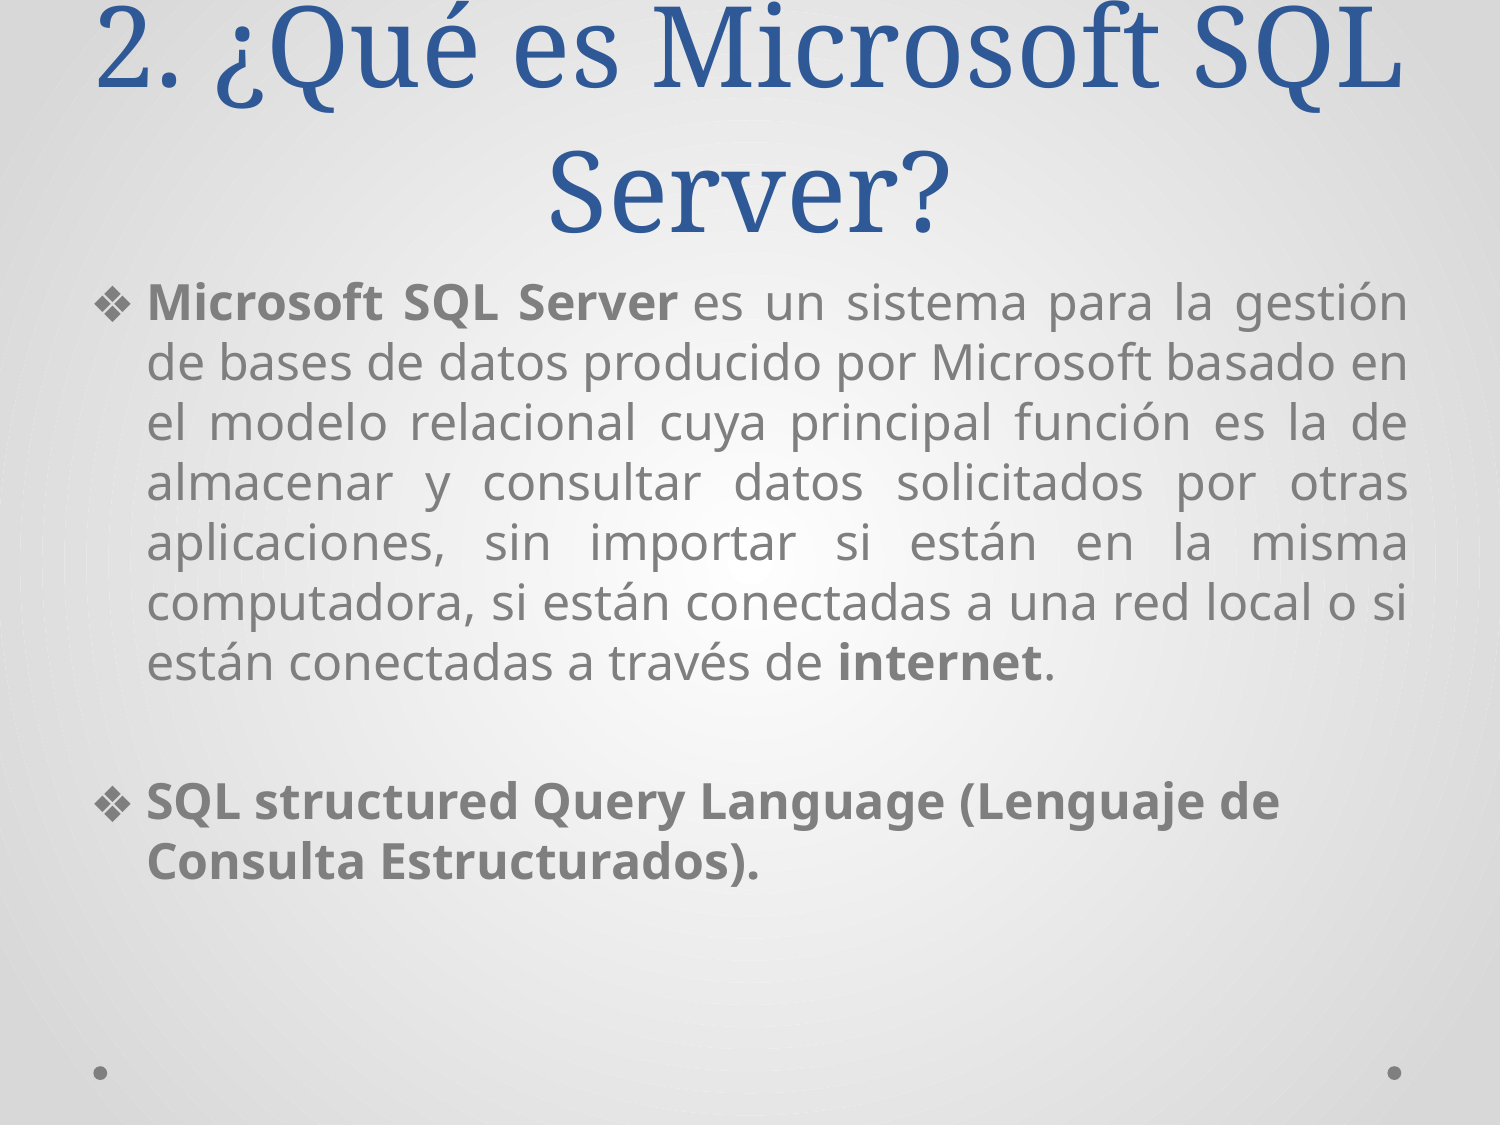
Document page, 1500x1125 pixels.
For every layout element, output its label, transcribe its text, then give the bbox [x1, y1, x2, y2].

title 2. ¿Qué es Microsoft SQL Server? [75, 0, 1425, 262]
list Microsoft SQL Server es un sistema para la gestión de bases de datos producido por Microsoft basado en el modelo relacional cuya principal función es la de almacenar y consultar datos solicitados por otras aplicaciones, sin importar si están en la misma computadora, si están conectadas a una red local o si están conectadas a través de internet. SQL structured Query Language (Lenguaje de Consulta Estructurados). [75, 262, 1425, 1005]
